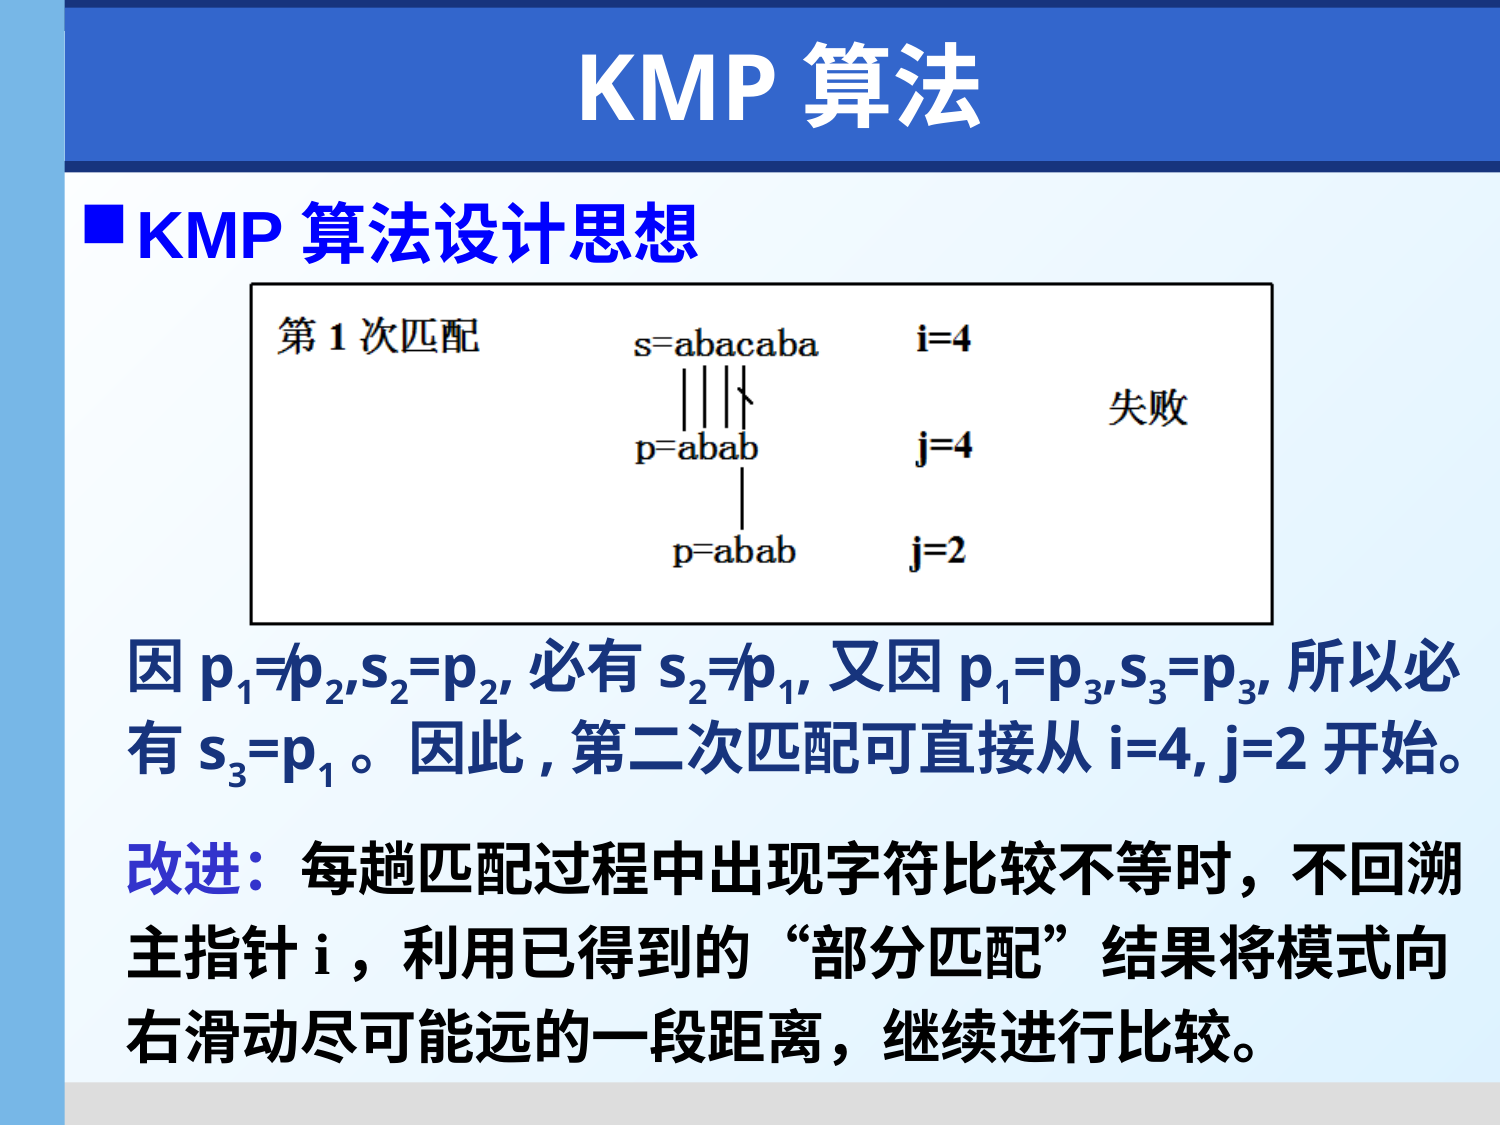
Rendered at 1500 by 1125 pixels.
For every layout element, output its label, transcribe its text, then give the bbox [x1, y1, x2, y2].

list KMP算法设计思想 [64, 184, 1471, 1071]
text_box 因p1≠p2,s2=p2,必有s2≠p1,又因p1=p3,s3=p3,所以必有s3=p1。因此,第二次匹配可直接从i=4, j=2开始。 [111, 621, 1500, 872]
picture [228, 266, 1310, 657]
title KMP算法 [88, 19, 1471, 149]
text_box 改进：每趟匹配过程中出现字符比较不等时，不回溯主指针i，利用已得到的“部分匹配”结果将模式向右滑动尽可能远的一段距离，继续进行比较。 [110, 810, 1493, 1078]
